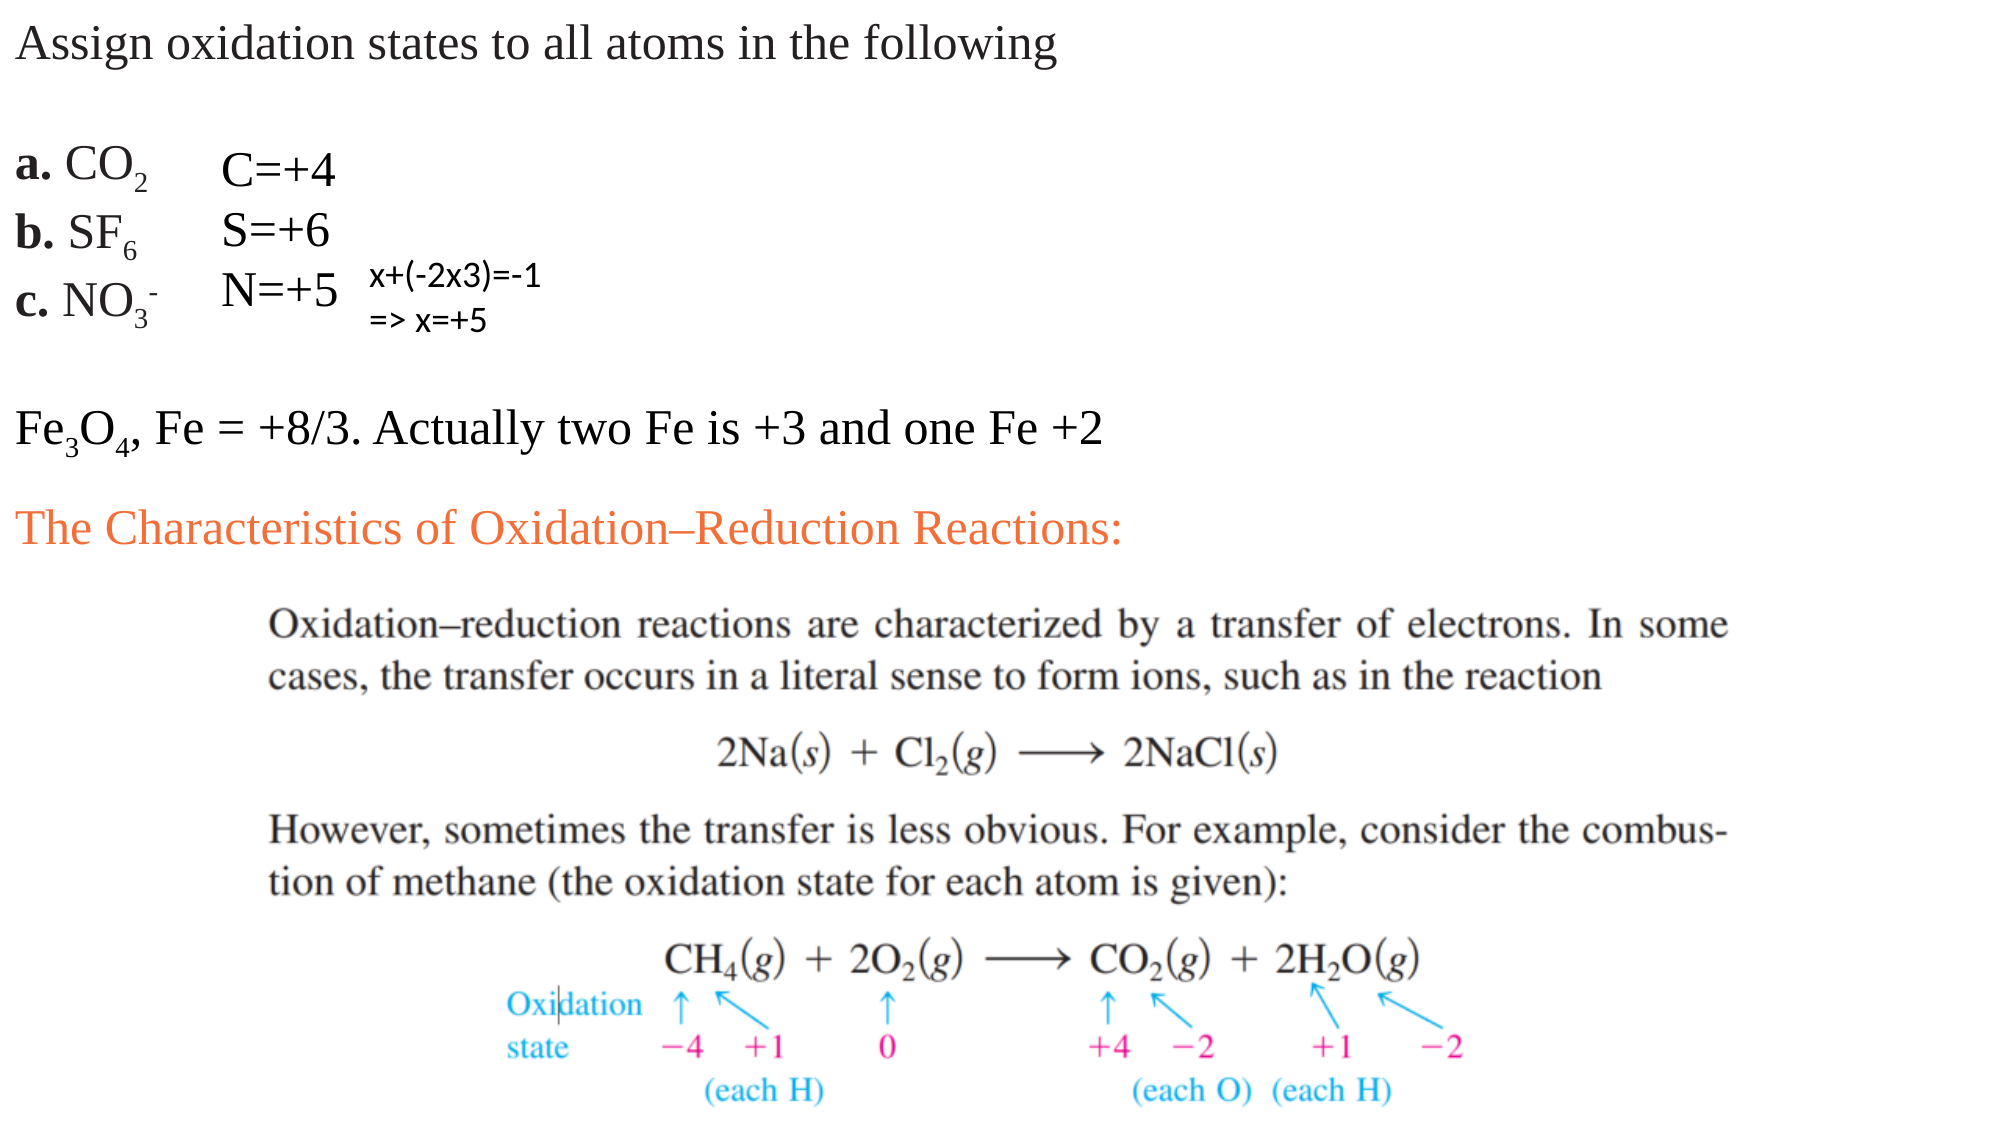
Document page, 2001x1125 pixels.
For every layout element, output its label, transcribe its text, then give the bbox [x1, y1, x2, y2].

picture [258, 591, 1742, 1117]
text_box C=+4 S=+6 N=+5 [206, 129, 354, 325]
text_box Assign oxidation states to all atoms in the following a. CO2 b. SF6 c. NO3- Fe3O4, Fe = +8/3. Actually two Fe is +3 and one Fe +2 [0, 2, 2000, 471]
text_box x+(-2x3)=-1 => x=+5 [354, 242, 595, 348]
text_box The Characteristics of Oxidation–Reduction Reactions: [0, 486, 1171, 562]
